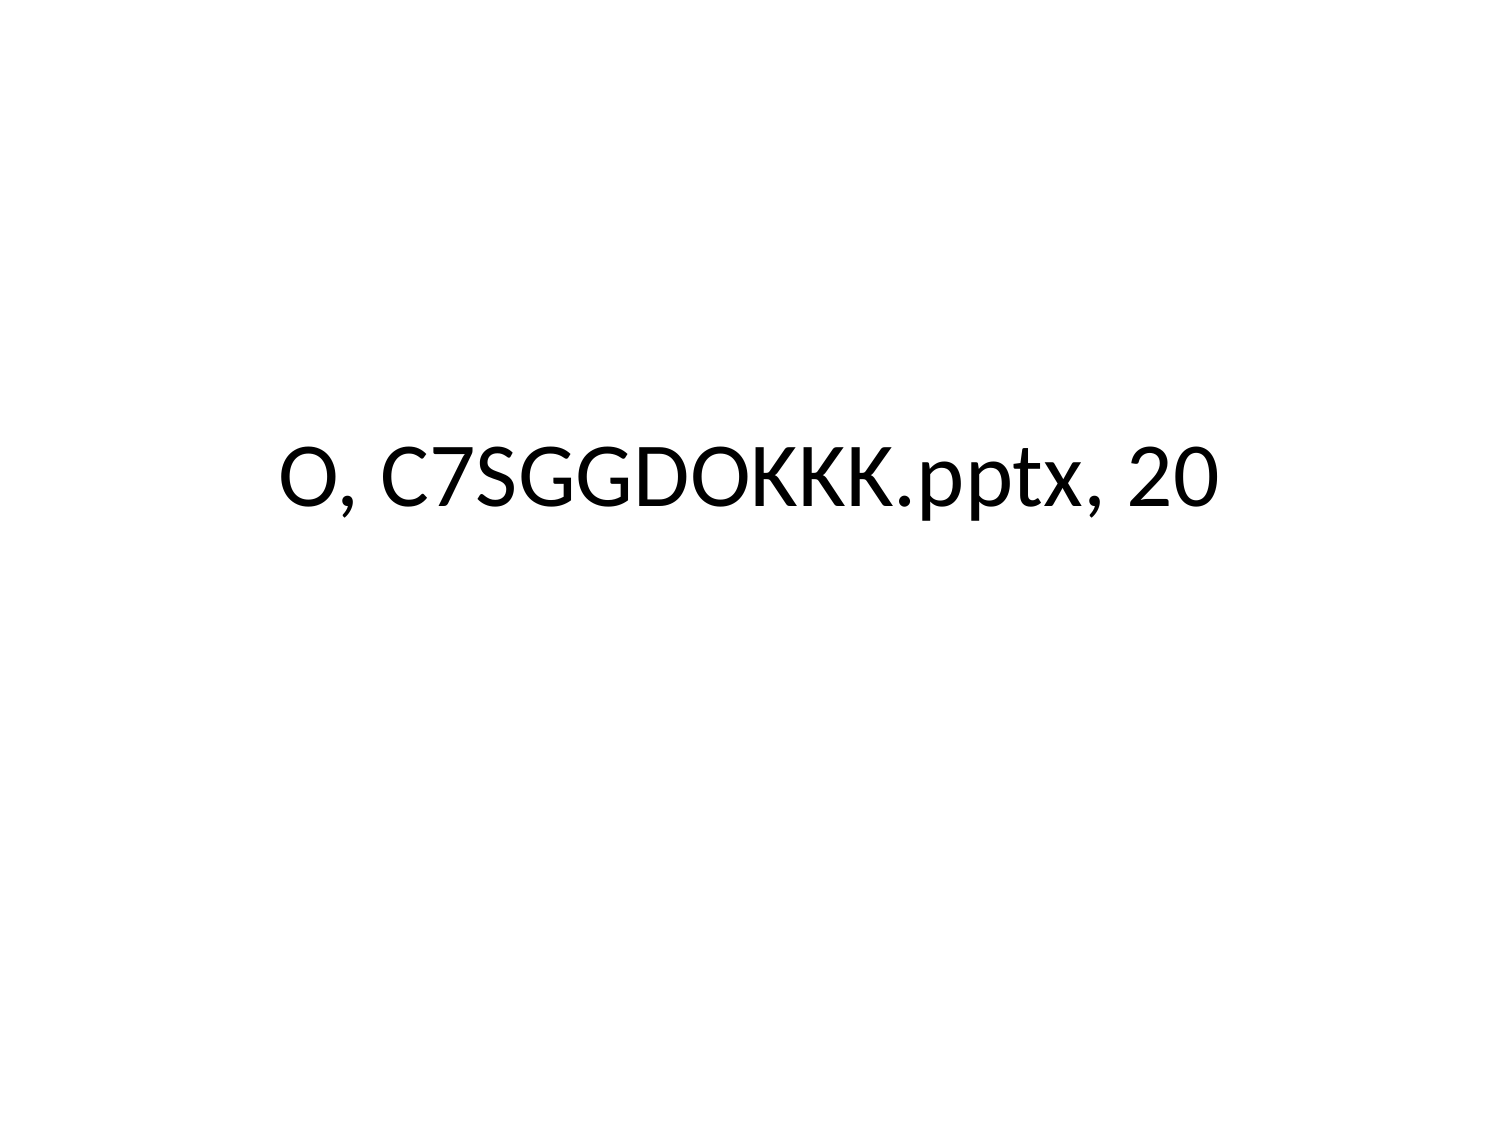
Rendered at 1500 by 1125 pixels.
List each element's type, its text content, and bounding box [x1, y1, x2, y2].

title O, C7SGGDOKKK.pptx, 20 [112, 349, 1388, 591]
